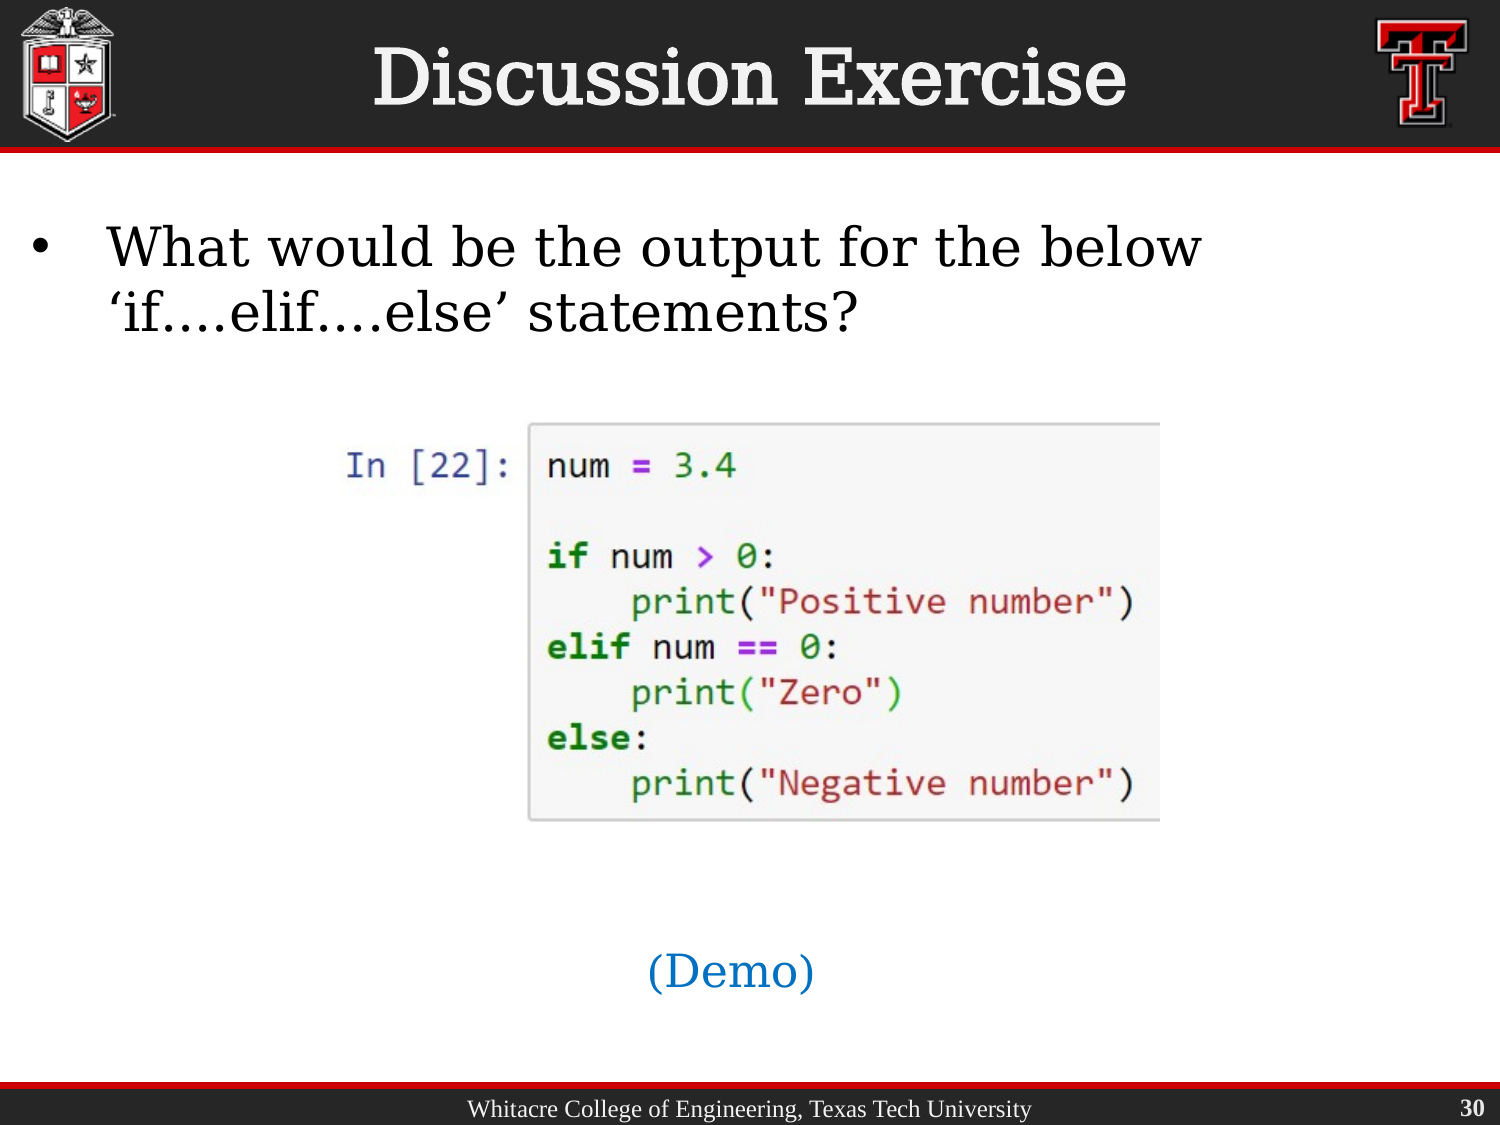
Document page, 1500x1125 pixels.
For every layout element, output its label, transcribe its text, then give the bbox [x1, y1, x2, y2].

text_box What would be the output for the below ‘if....elif....else’ statements? [16, 204, 1447, 350]
picture [21, 7, 116, 142]
title Discussion Exercise [151, 6, 1349, 141]
text_box (Demo) [629, 934, 833, 1004]
picture [340, 415, 1160, 826]
slide_number 30 [1392, 1086, 1500, 1125]
picture [1373, 14, 1472, 128]
